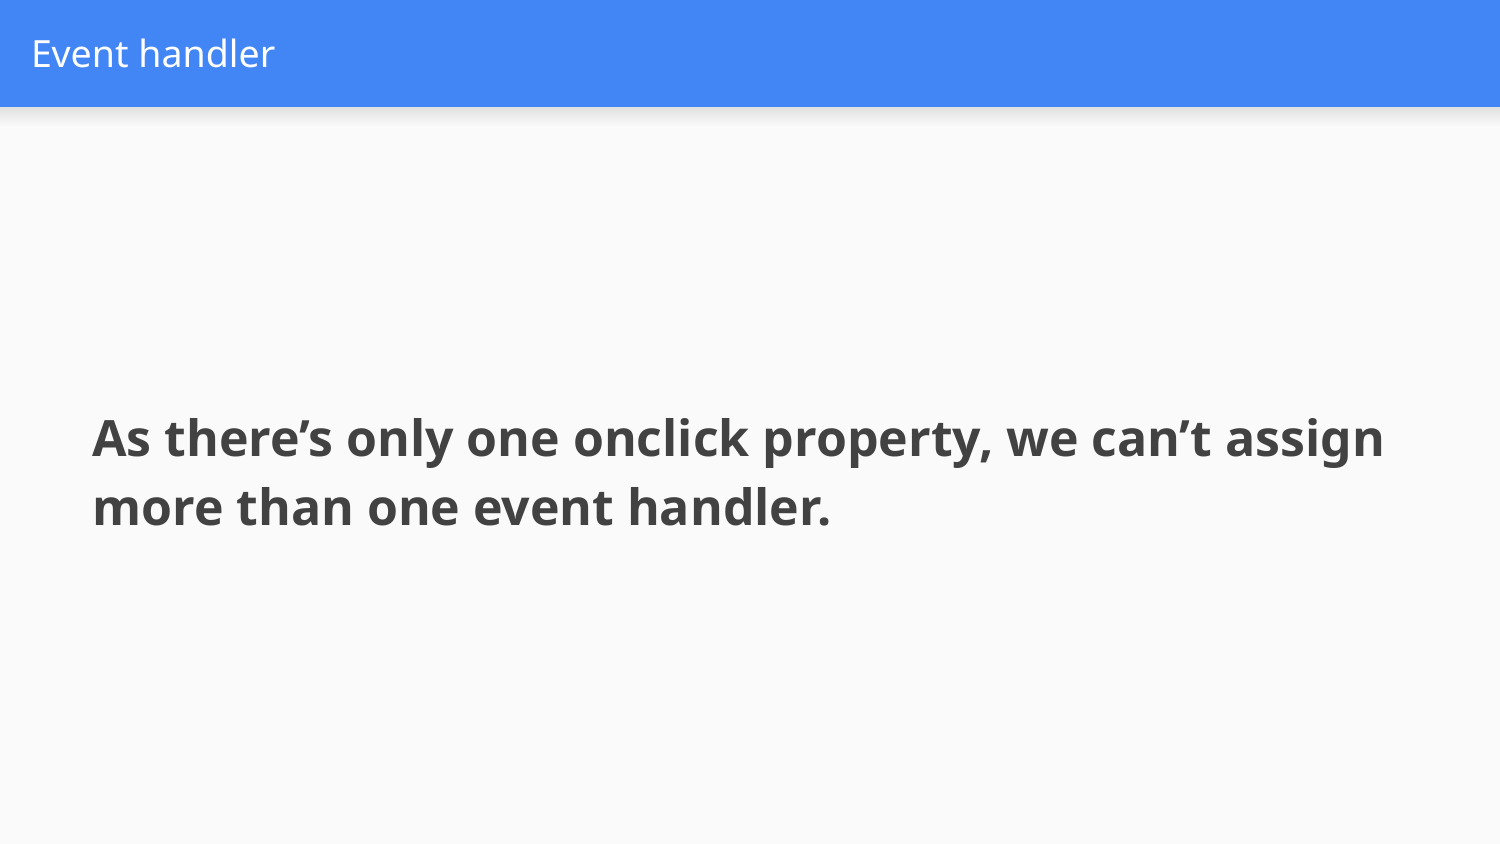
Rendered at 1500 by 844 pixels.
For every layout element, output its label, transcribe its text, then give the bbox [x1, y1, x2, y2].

title Event handler [16, 2, 1464, 102]
list As there’s only one onclick property, we can’t assign more than one event handler. [77, 121, 1427, 811]
